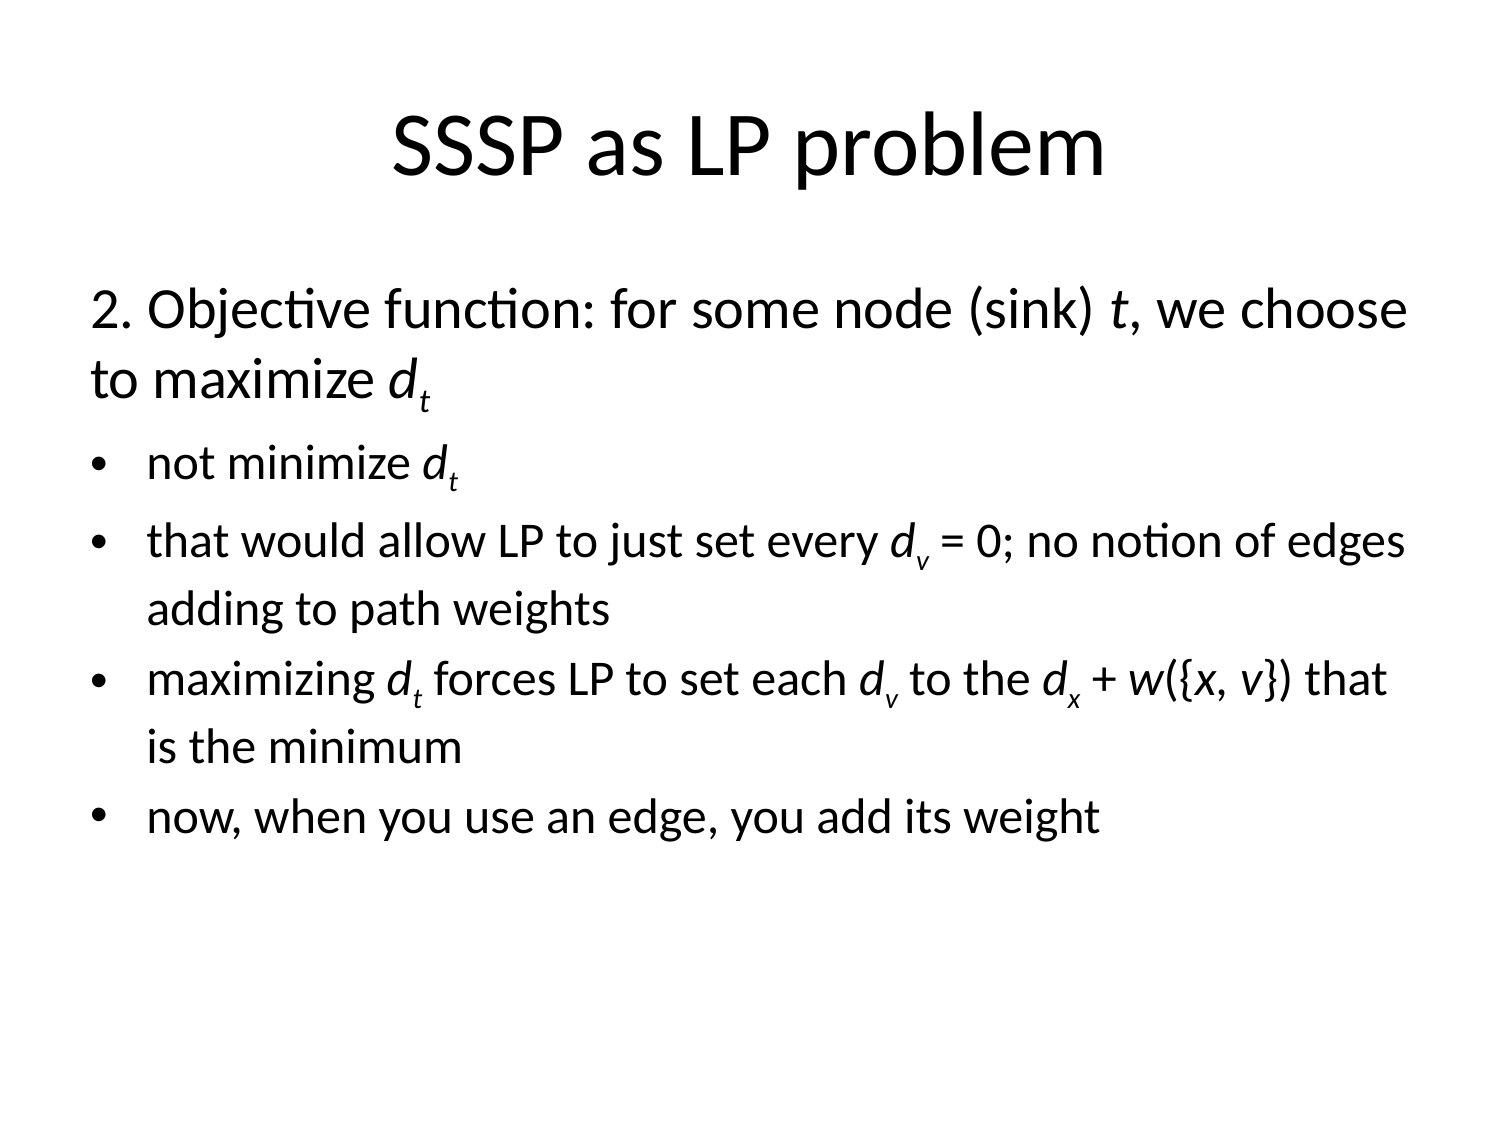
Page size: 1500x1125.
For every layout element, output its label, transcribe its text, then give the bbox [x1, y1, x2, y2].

title SSSP as LP problem [75, 45, 1425, 233]
list 2. Objective function: for some node (sink) t, we choose to maximize dt not minimize dt that would allow LP to just set every dv = 0; no notion of edges adding to path weights maximizing dt forces LP to set each dv to the dx + w({x, v}) that is the minimum now, when you use an edge, you add its weight [75, 262, 1425, 1005]
